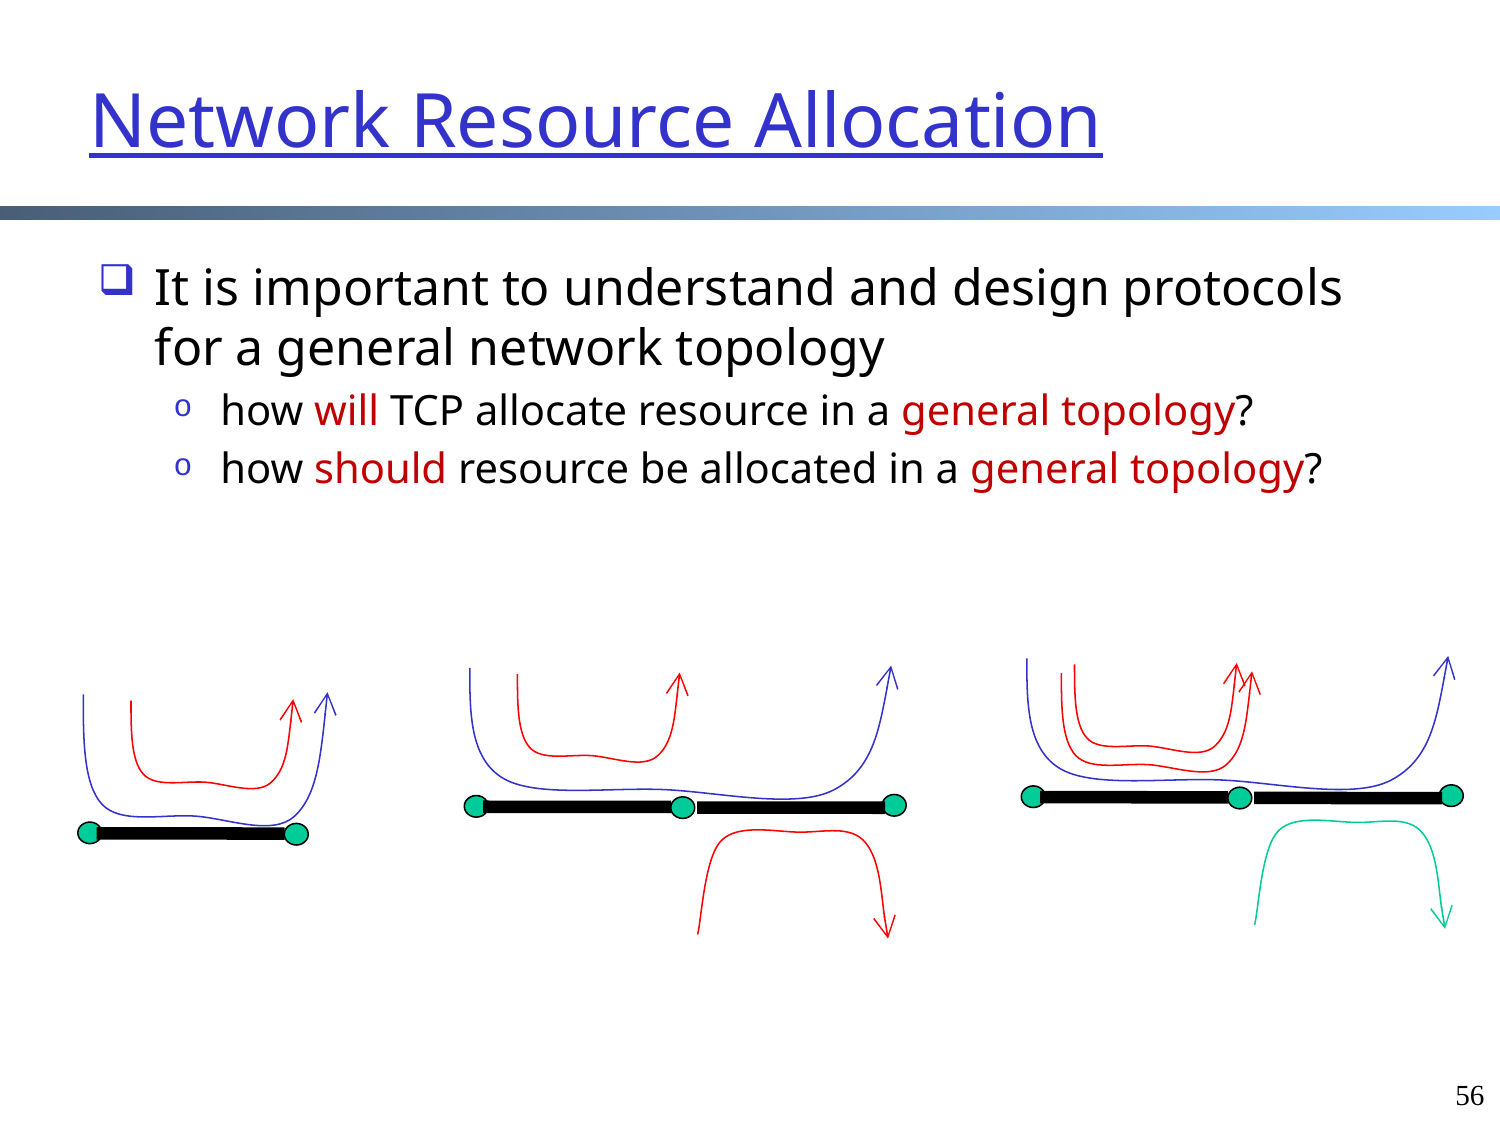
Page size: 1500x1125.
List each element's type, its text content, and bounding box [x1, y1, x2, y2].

slide_number 56 [1424, 1068, 1500, 1125]
text_box Network Resource Allocation [74, 46, 1350, 188]
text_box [464, 665, 907, 939]
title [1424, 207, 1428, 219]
text_box It is important to understand and design protocols for a general network topology how will TCP allocate resource in a general topology? how should resource be allocated in a general topology? [83, 247, 1359, 1011]
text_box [77, 691, 328, 846]
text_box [1021, 655, 1464, 930]
